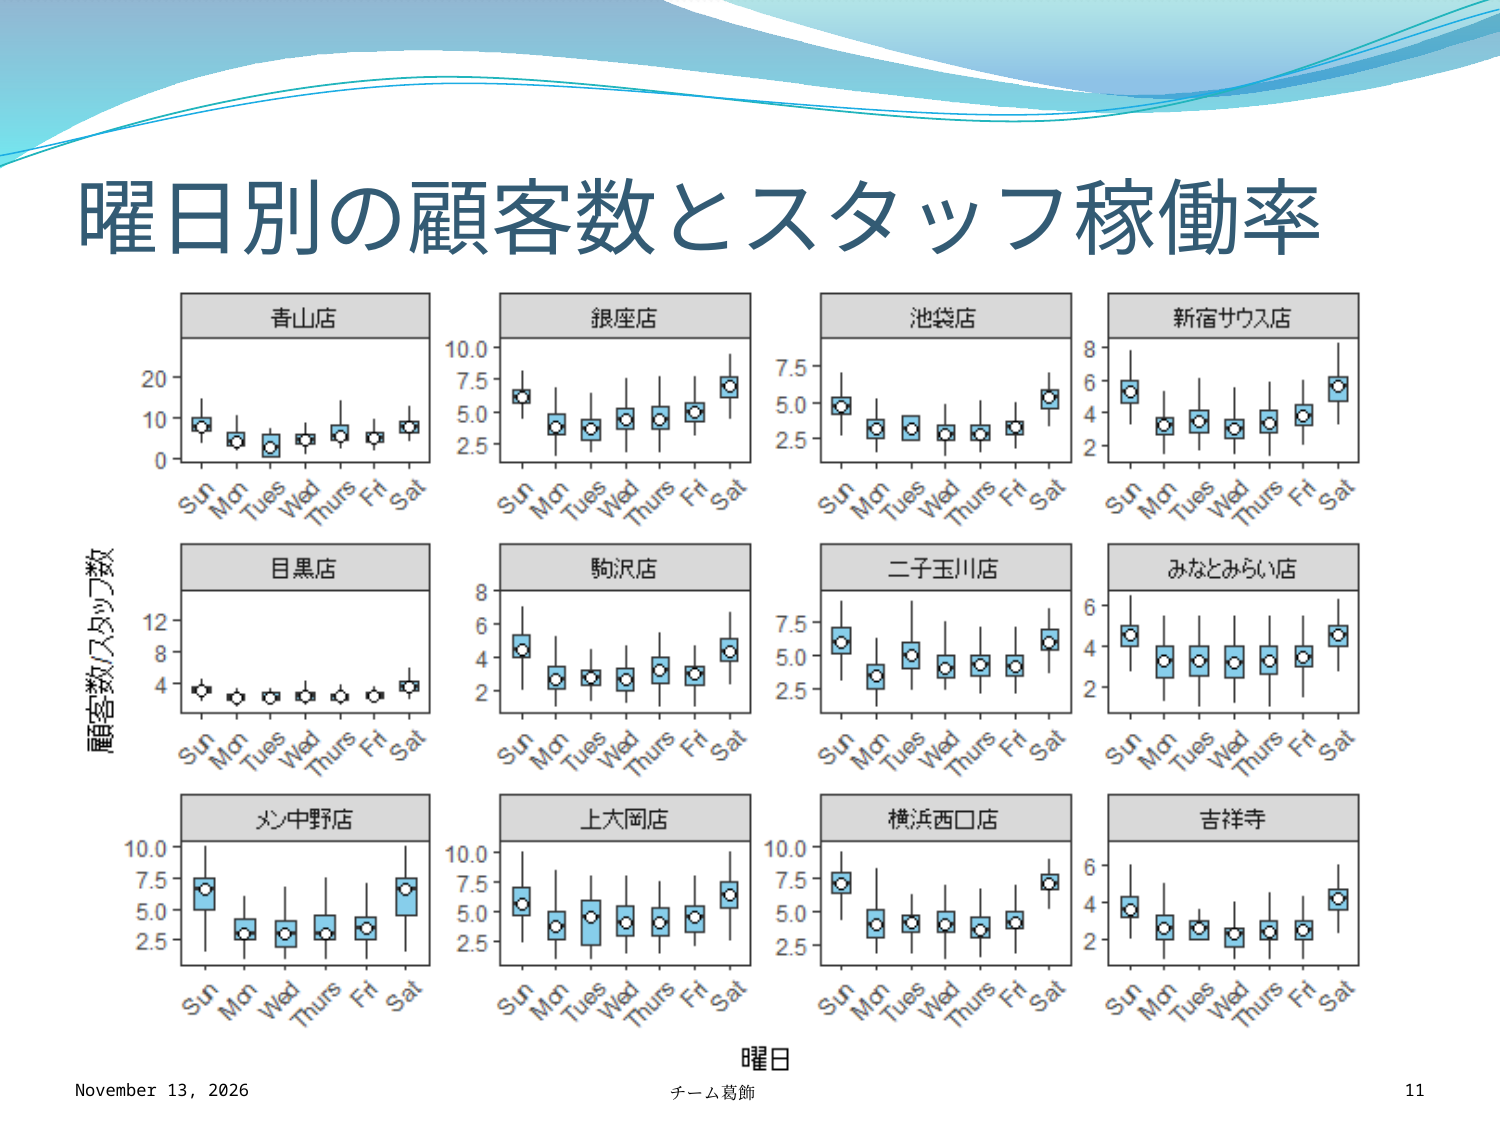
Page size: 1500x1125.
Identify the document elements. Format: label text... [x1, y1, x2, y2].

footer チーム葛飾 [437, 1082, 988, 1103]
picture [74, 280, 1373, 1082]
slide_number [75, 1082, 425, 1103]
slide_number 11 [1299, 1042, 1425, 1103]
title 曜日別の顧客数とスタッフ稼働率 [75, 76, 1425, 265]
